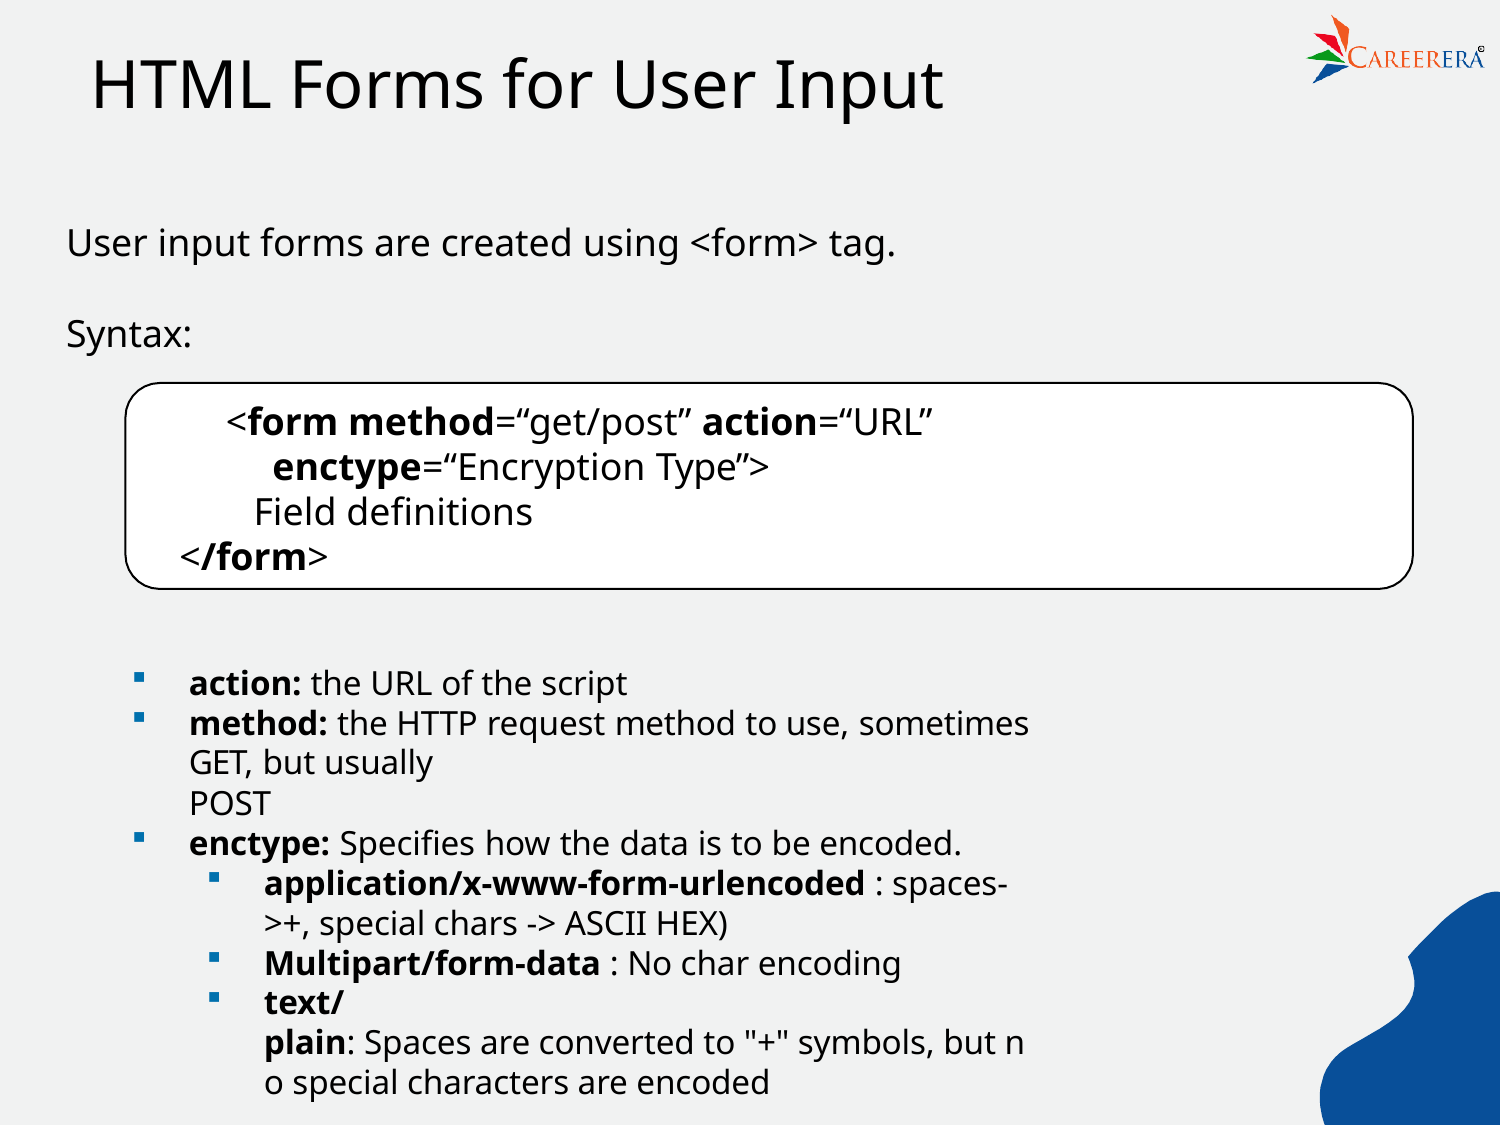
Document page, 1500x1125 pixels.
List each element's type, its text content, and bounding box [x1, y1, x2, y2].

picture [1304, 14, 1486, 84]
text_box [1319, 891, 1500, 1125]
text_box User input forms are created using <form> tag. Syntax: <form method=“get/post” action=“URL” enctype=“Encryption Type”> Field deﬁnitions </form> action: the URL of the script method: the HTTP request method to use, sometimes GET, but usually POST enctype: Speciﬁes how the data is to be encoded. application/x-www-form-urlencoded : spaces->+, special chars -> ASCII HEX) Multipart/form-data : No char encoding text/plain: Spaces are converted to "+" symbols, but no special characters are encoded [64, 216, 1390, 1125]
title HTML Forms for User Input [88, 40, 1001, 231]
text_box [124, 381, 1415, 591]
